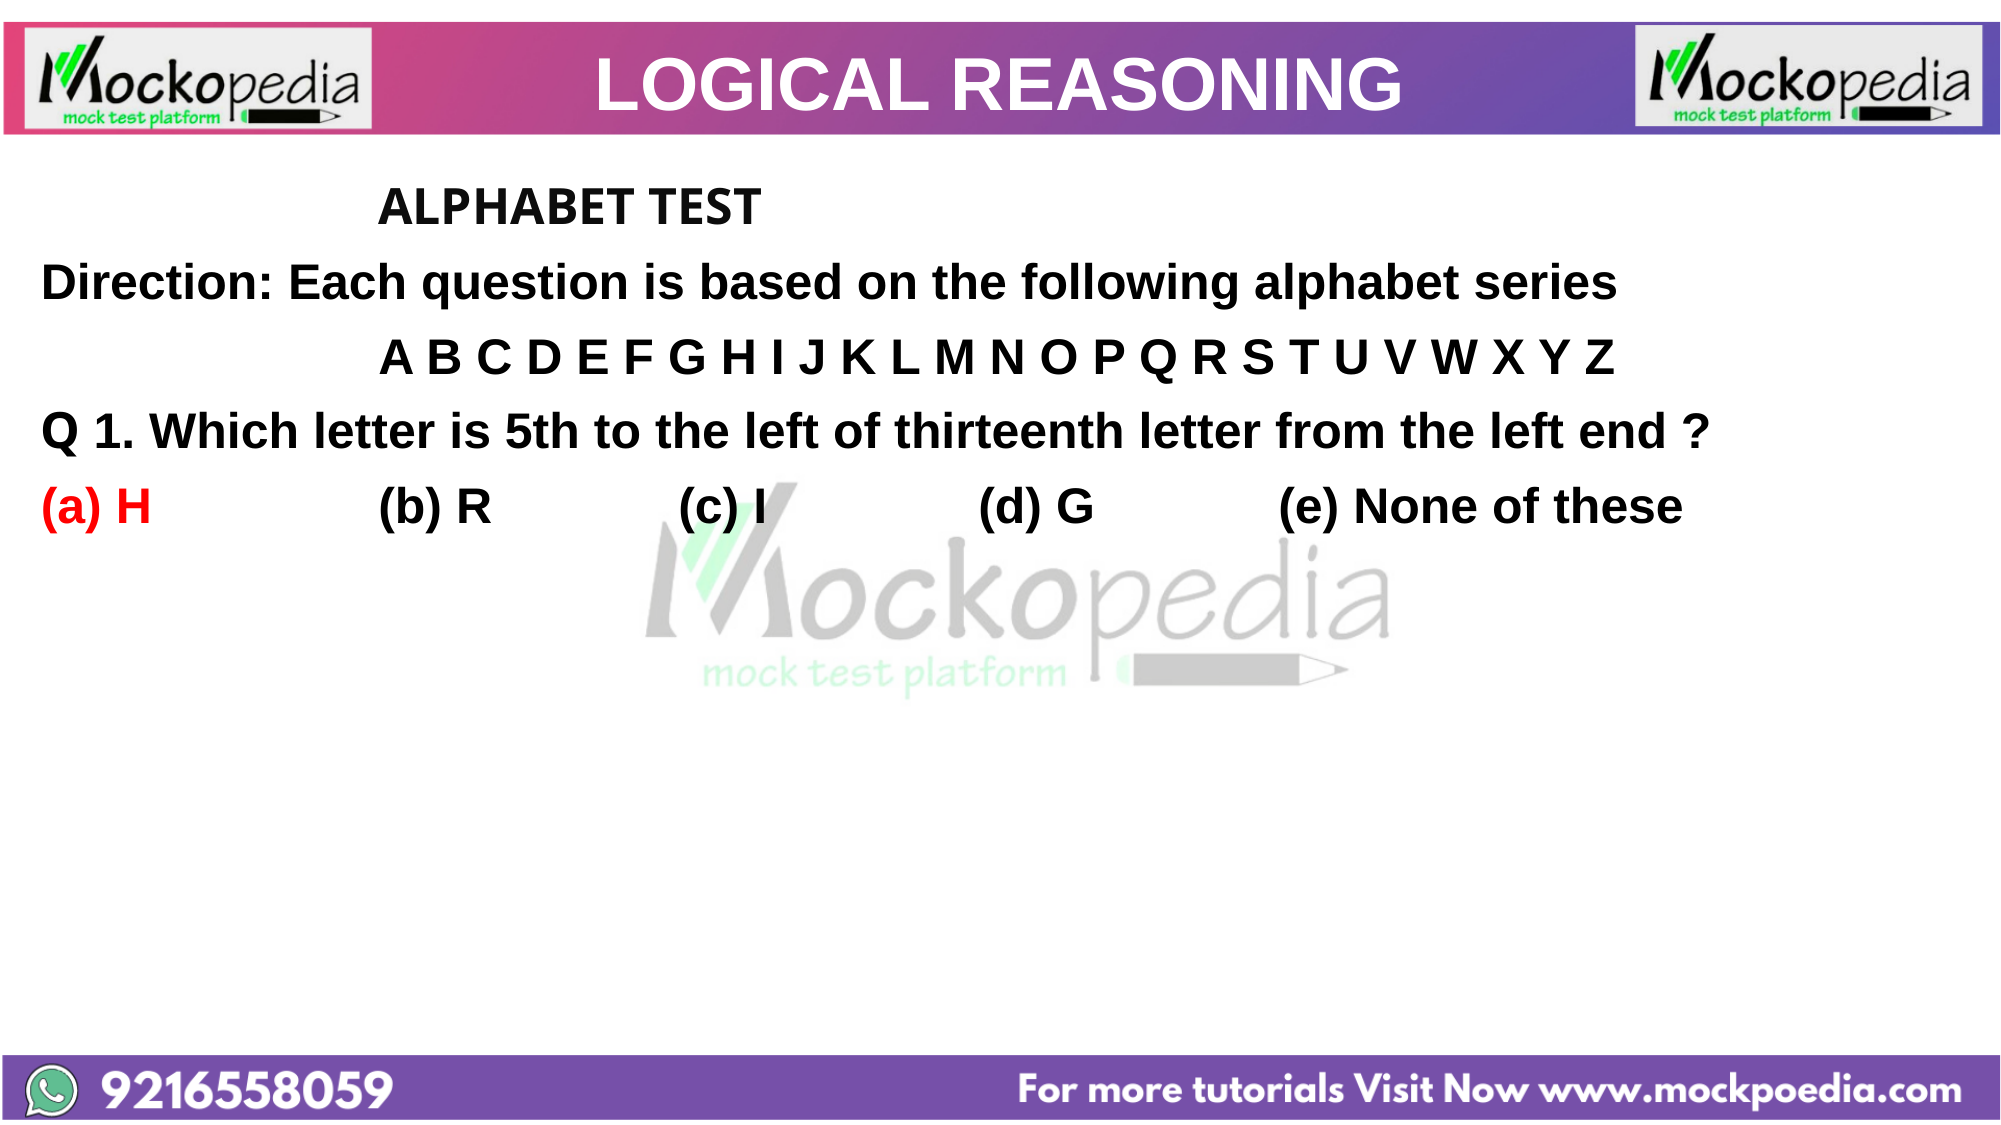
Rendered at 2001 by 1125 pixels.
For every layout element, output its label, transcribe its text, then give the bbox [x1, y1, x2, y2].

picture [0, 0, 2001, 1125]
title LOGICAL REASONING [41, 31, 1959, 142]
list ALPHABET TEST Direction: Each question is based on the following alphabet series A B C D E F G H I J K L M N O P Q R S T U V W X Y Z Q 1. Which letter is 5th to the left of thirteenth letter from the left end ? (a) H (b) R (c) I (d) G (e) None of these [25, 173, 1951, 1051]
